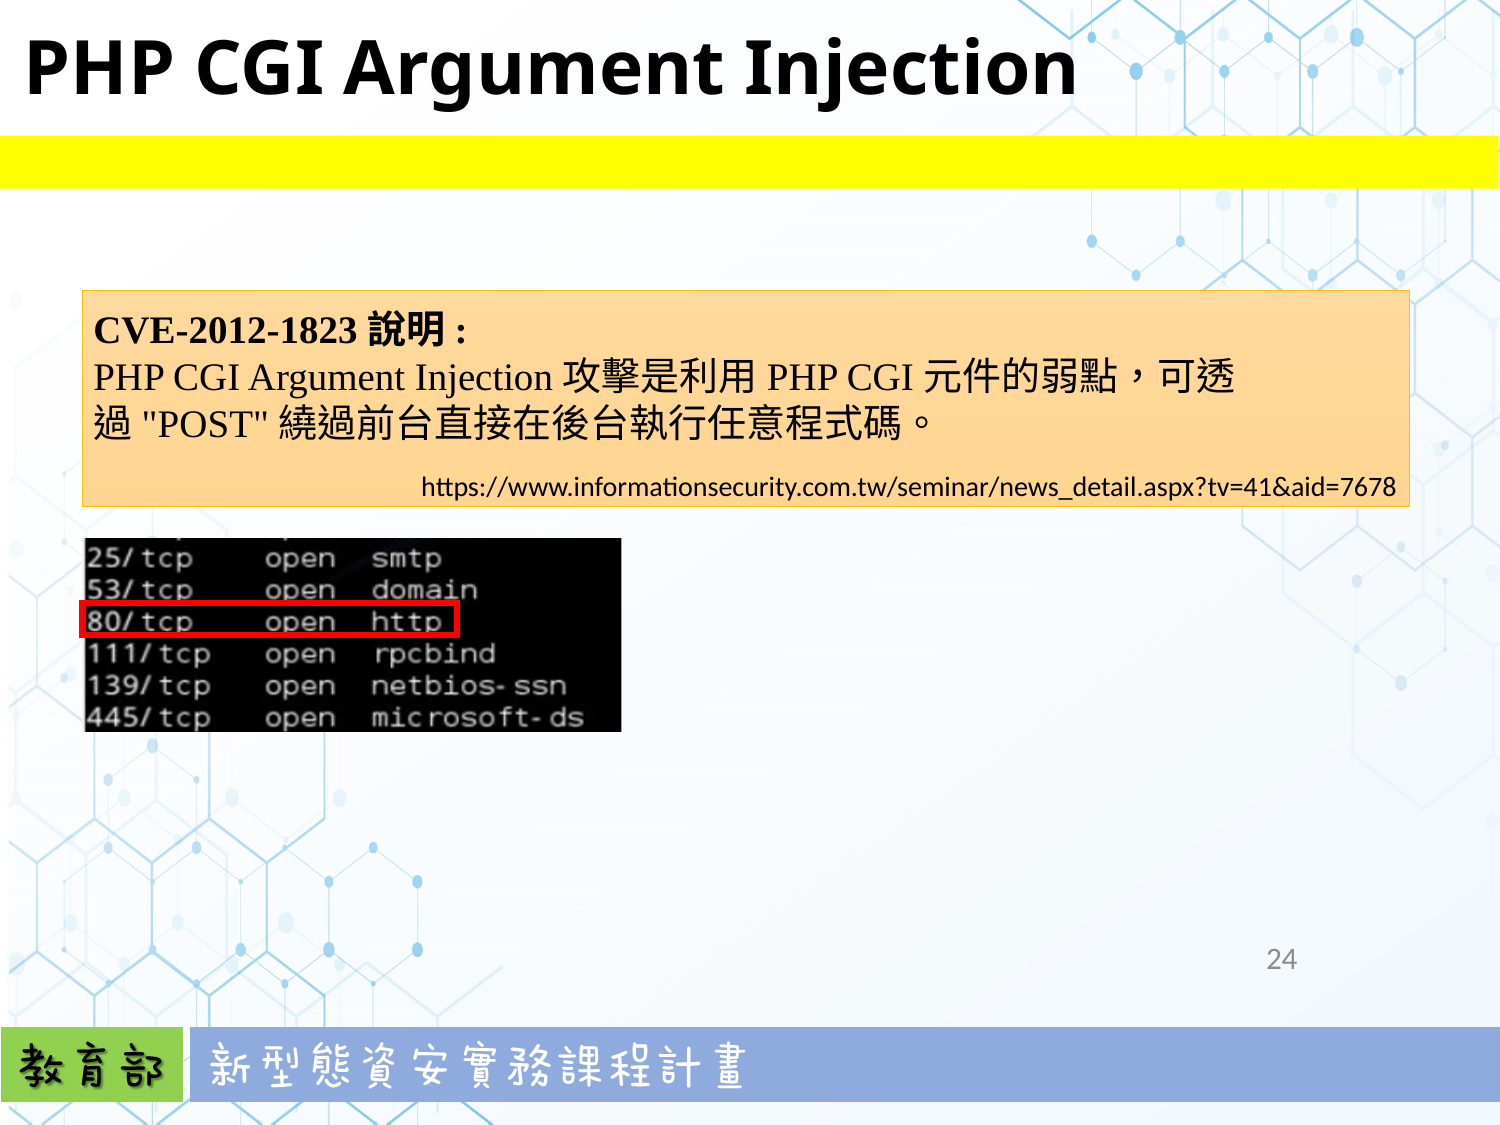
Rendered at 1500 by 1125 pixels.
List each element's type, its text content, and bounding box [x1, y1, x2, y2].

text_box https://www.informationsecurity.com.tw/seminar/news_detail.aspx?tv=41&aid=7678 [406, 461, 1434, 510]
text_box [0, 135, 1499, 189]
slide_number 24 [1237, 925, 1313, 988]
text_box PHP CGI Argument Injection [9, 12, 1096, 118]
picture [0, 0, 1500, 1125]
text_box CVE-2012-1823說明: PHP CGI Argument Injection攻擊是利用PHP CGI元件的弱點，可透過"POST"繞過前台直接在後台執行任意程式碼。 [82, 290, 1410, 507]
